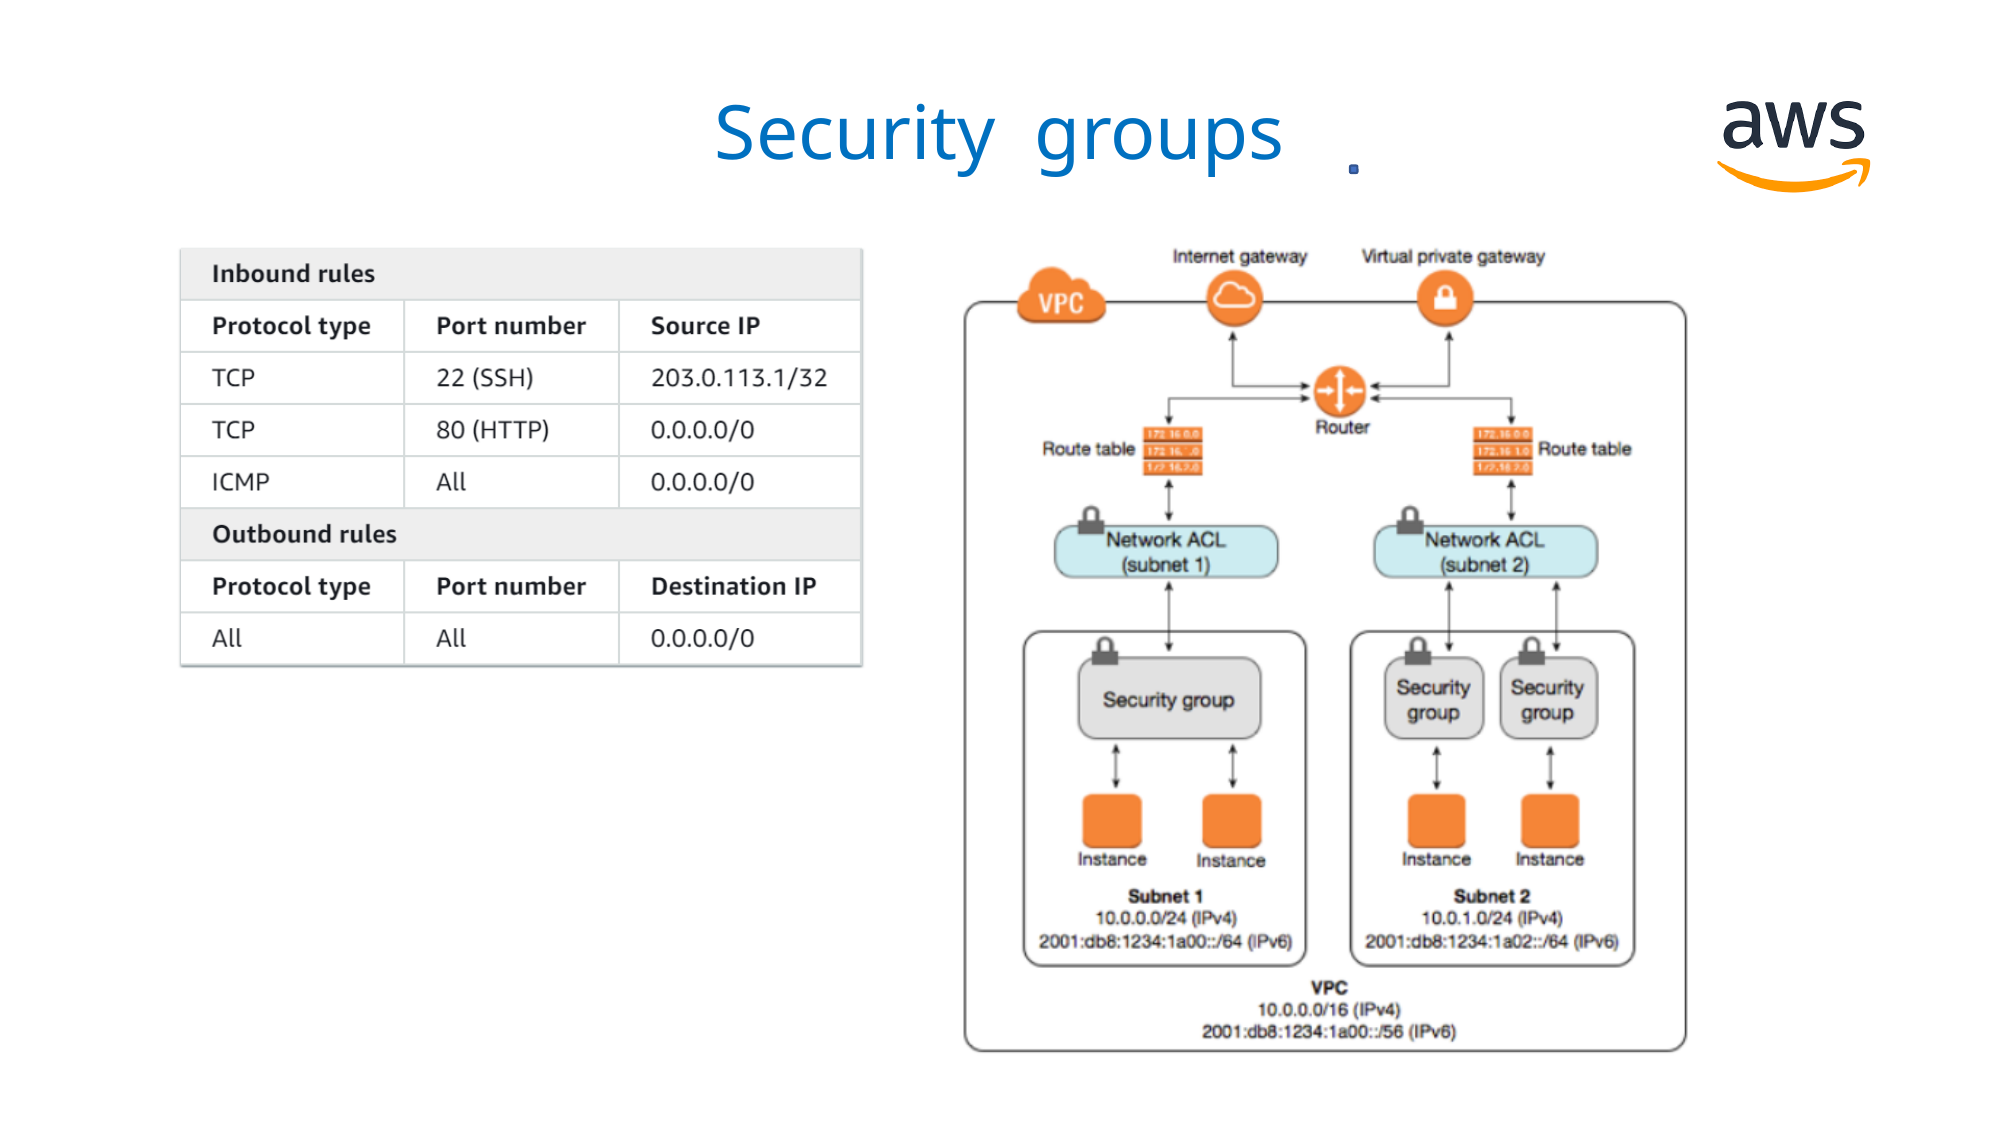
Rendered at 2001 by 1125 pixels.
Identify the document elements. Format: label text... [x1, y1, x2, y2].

text_box [1348, 164, 1359, 175]
text_box Security groups [700, 76, 1300, 182]
picture [1716, 100, 1871, 194]
picture [157, 230, 886, 677]
picture [923, 208, 1720, 1077]
